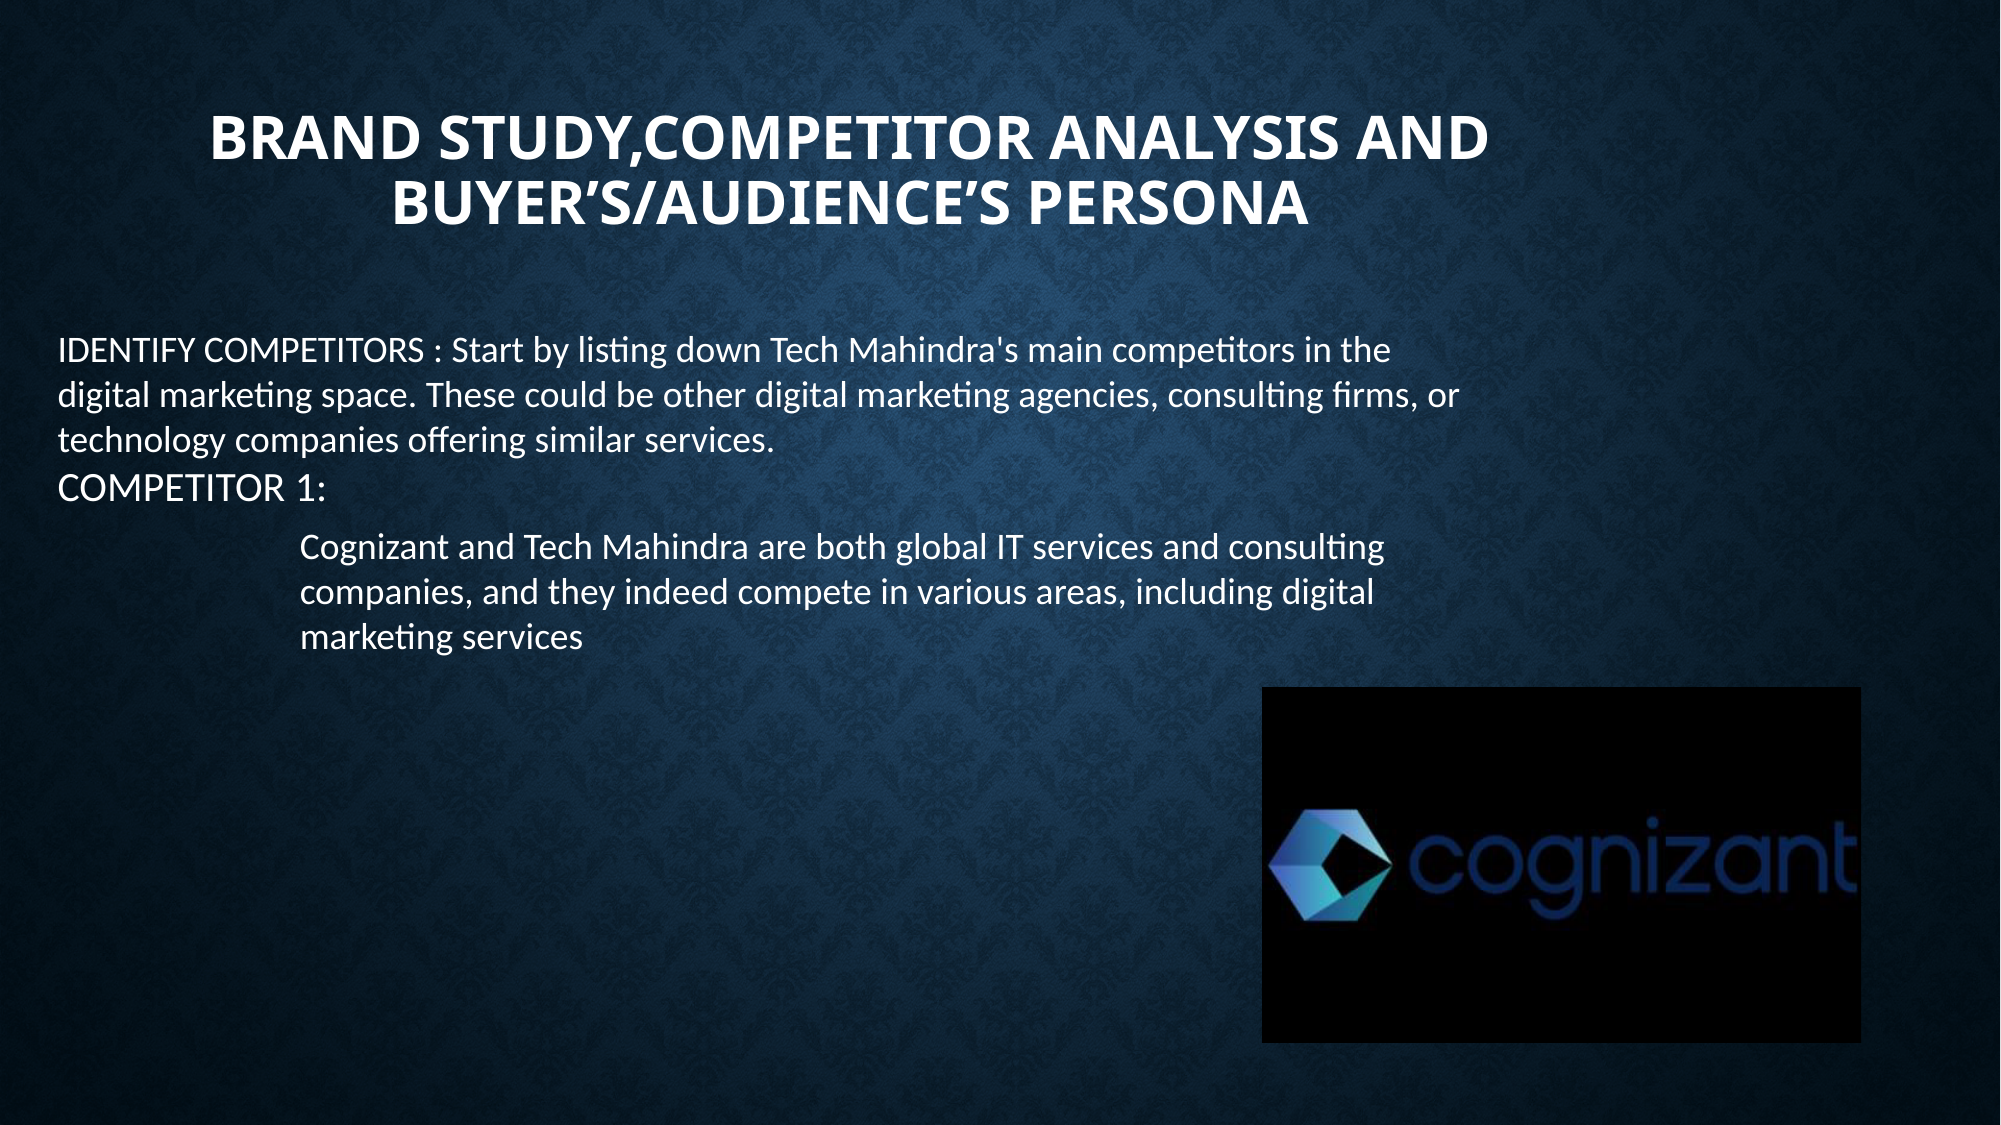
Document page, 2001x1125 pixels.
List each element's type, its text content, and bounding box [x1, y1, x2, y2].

picture [1261, 687, 1862, 1043]
text_box IDENTIFY COMPETITORS : Start by listing down Tech Mahindra's main competitors in the digital marketing space. These could be other digital marketing agencies, consulting firms, or technology companies offering similar services. COMPETITOR 1: [42, 317, 1500, 518]
title Brand study,competitor analysis and buyer’s/audience’s persona [0, 99, 1699, 318]
text_box Cognizant and Tech Mahindra are both global IT services and consulting companies, and they indeed compete in various areas, including digital marketing services [284, 514, 1500, 665]
